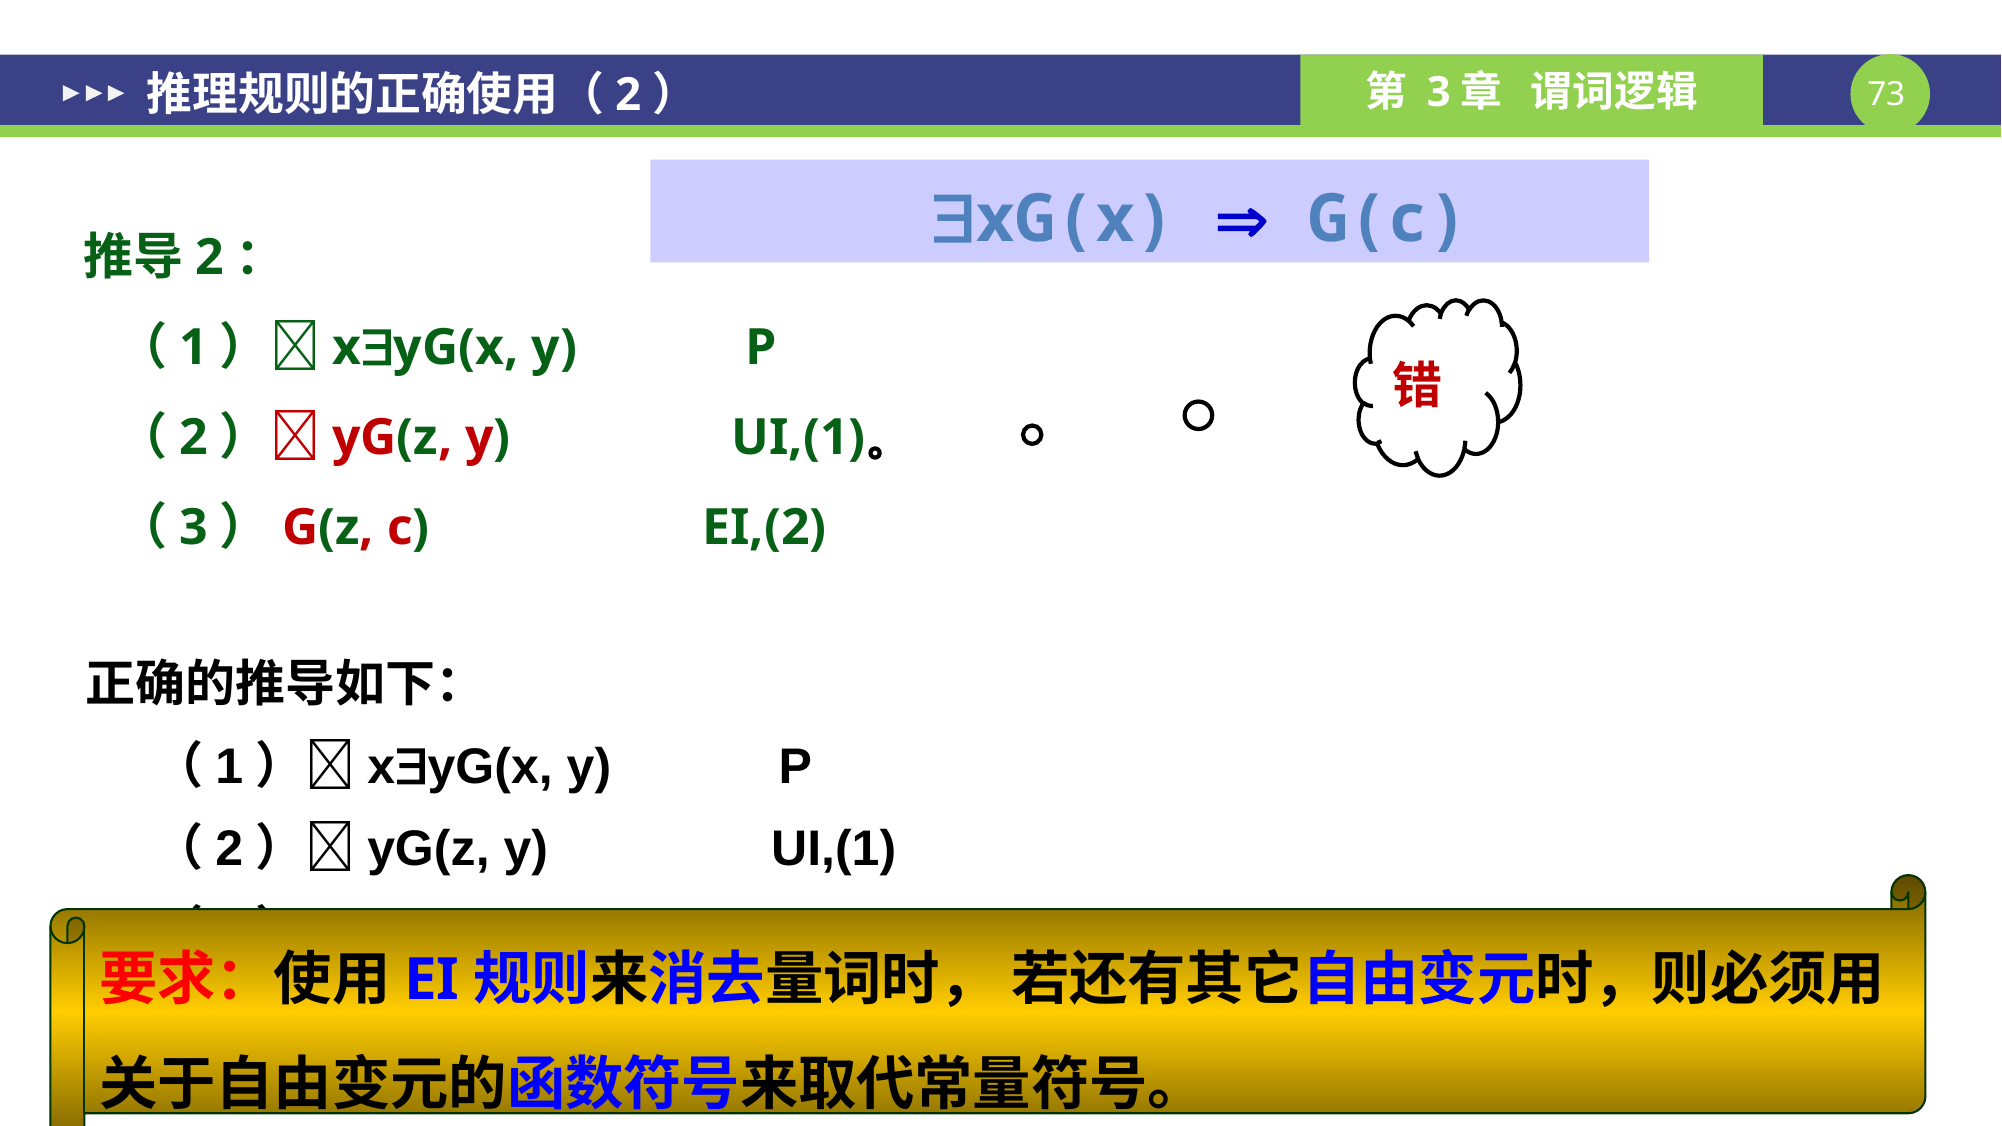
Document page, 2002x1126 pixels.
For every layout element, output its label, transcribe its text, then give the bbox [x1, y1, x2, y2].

text_box xG(x)  G(c) [650, 159, 1650, 263]
text_box 正确的推导如下： （1）xyG(x, y) P （2）yG(z, y) UI,(1) （3）G(z, f(z)) EI,(2) [70, 632, 1921, 909]
text_box 错 [1182, 399, 1215, 432]
text_box 错 [1352, 298, 1523, 478]
title 推理规则的正确使用（2） [126, 59, 998, 126]
text_box 要求：使用EI规则来消去量词时， 若还有其它自由变元时，则必须用关于自由变元的函数符号来取代常量符号。 [50, 875, 1926, 1126]
text_box 错 [868, 446, 882, 460]
list 推导2： （1）xyG(x, y) P （2）yG(z, y) UI,(1) （3）G(z, c) EI,(2) [63, 184, 1913, 579]
text_box 错 [1020, 423, 1044, 446]
